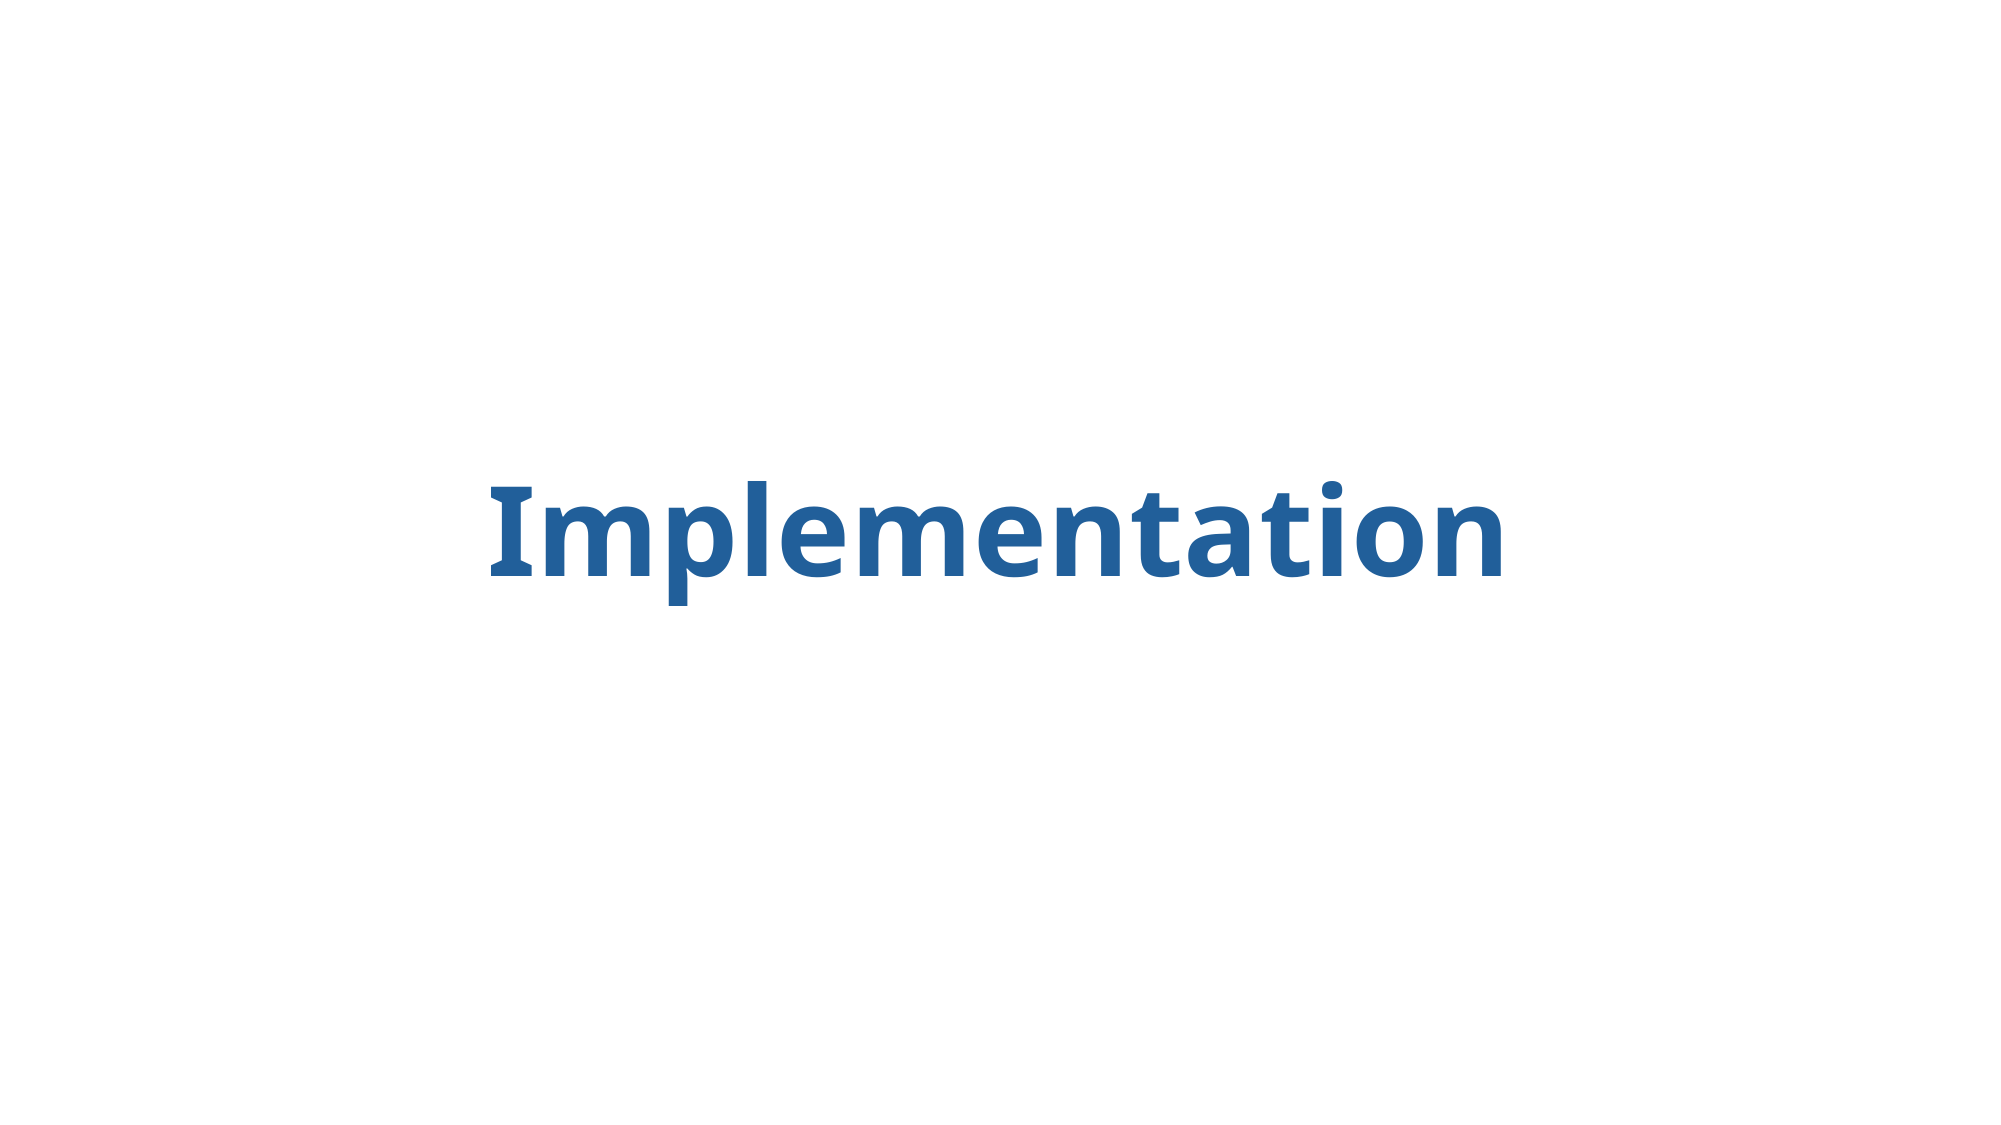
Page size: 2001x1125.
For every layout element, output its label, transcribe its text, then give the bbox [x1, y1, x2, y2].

title Implementation [383, 461, 1617, 612]
